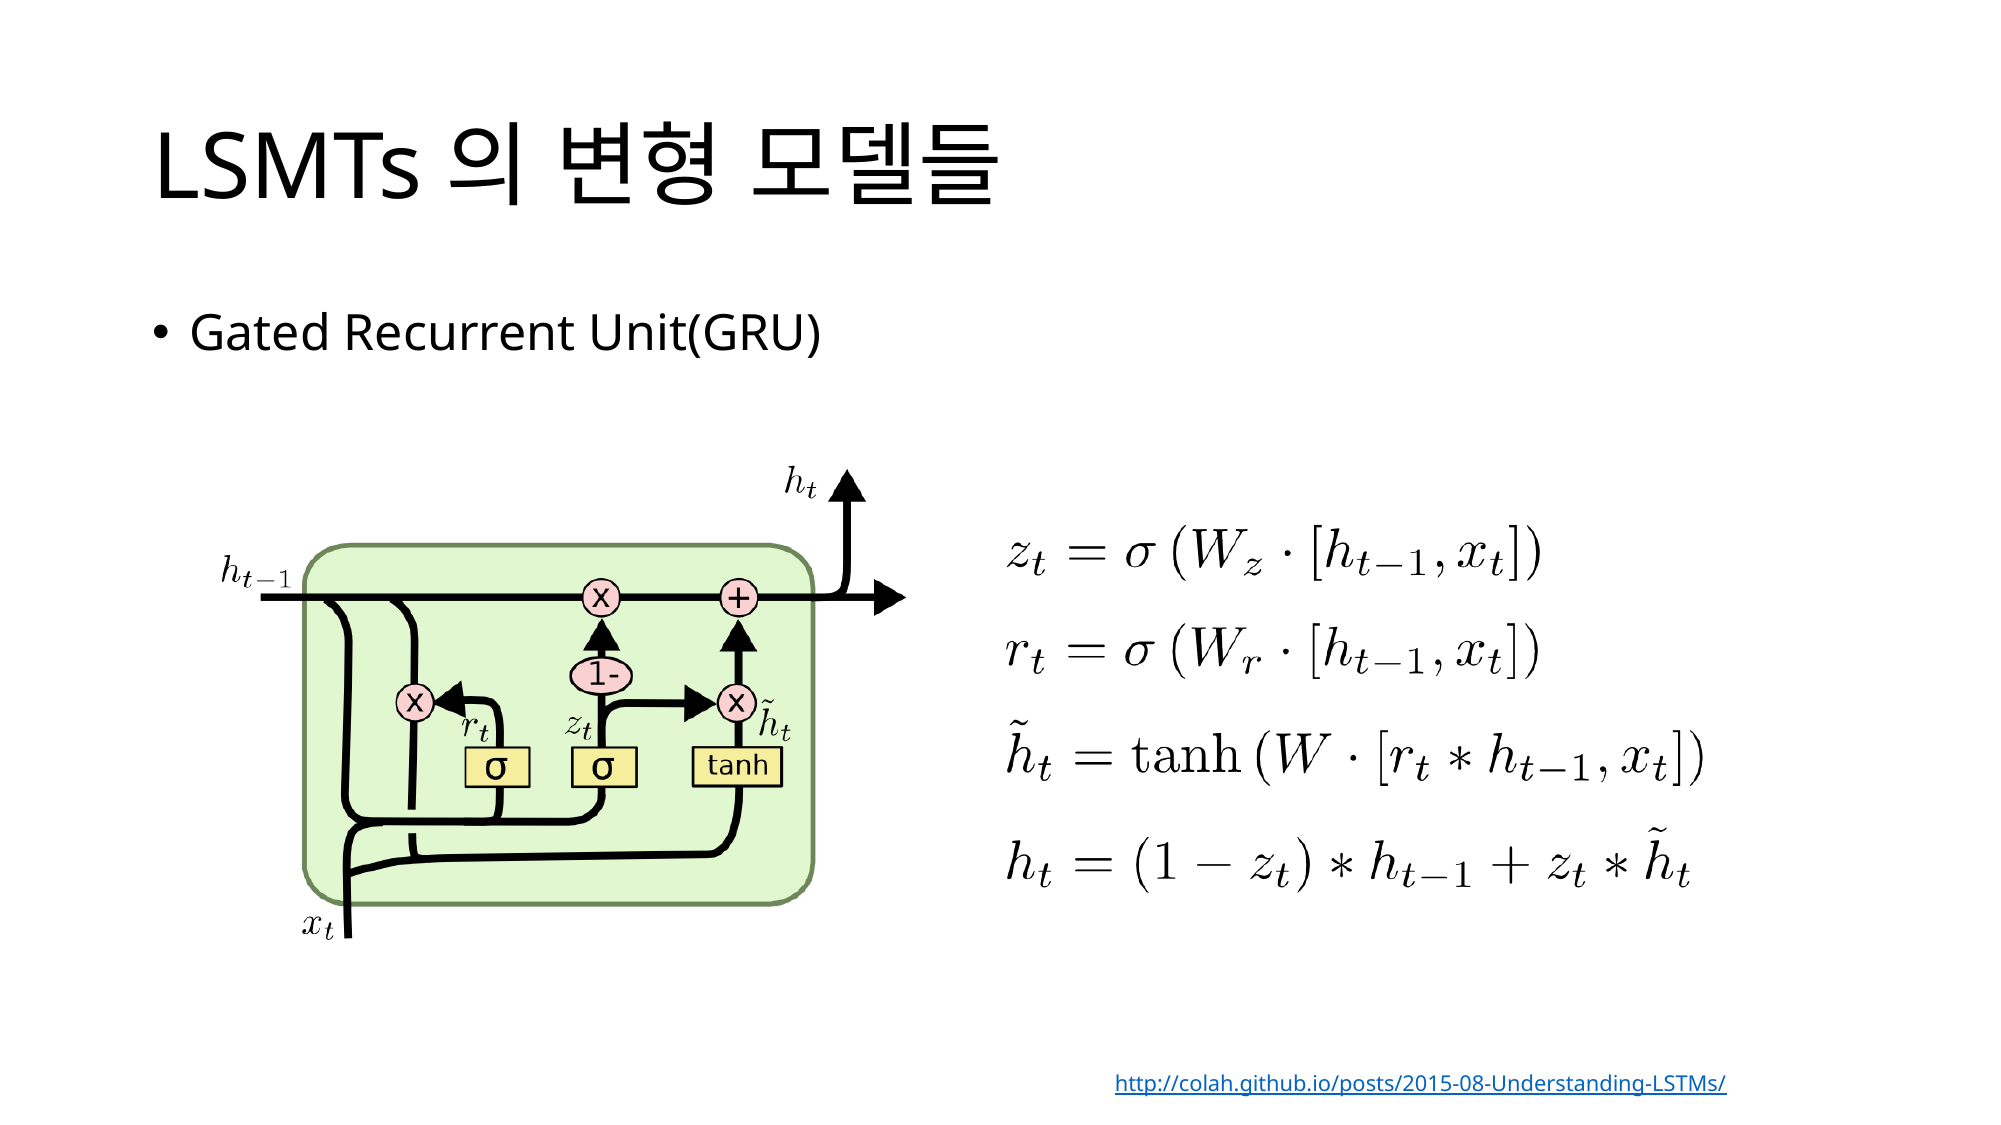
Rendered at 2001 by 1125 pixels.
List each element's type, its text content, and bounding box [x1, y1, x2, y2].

text_box http://colah.github.io/posts/2015-08-Understanding-LSTMs/ [1100, 1062, 1975, 1107]
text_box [137, 299, 1863, 1014]
text_box LSMTs의 변형 모델들 [137, 59, 1863, 278]
